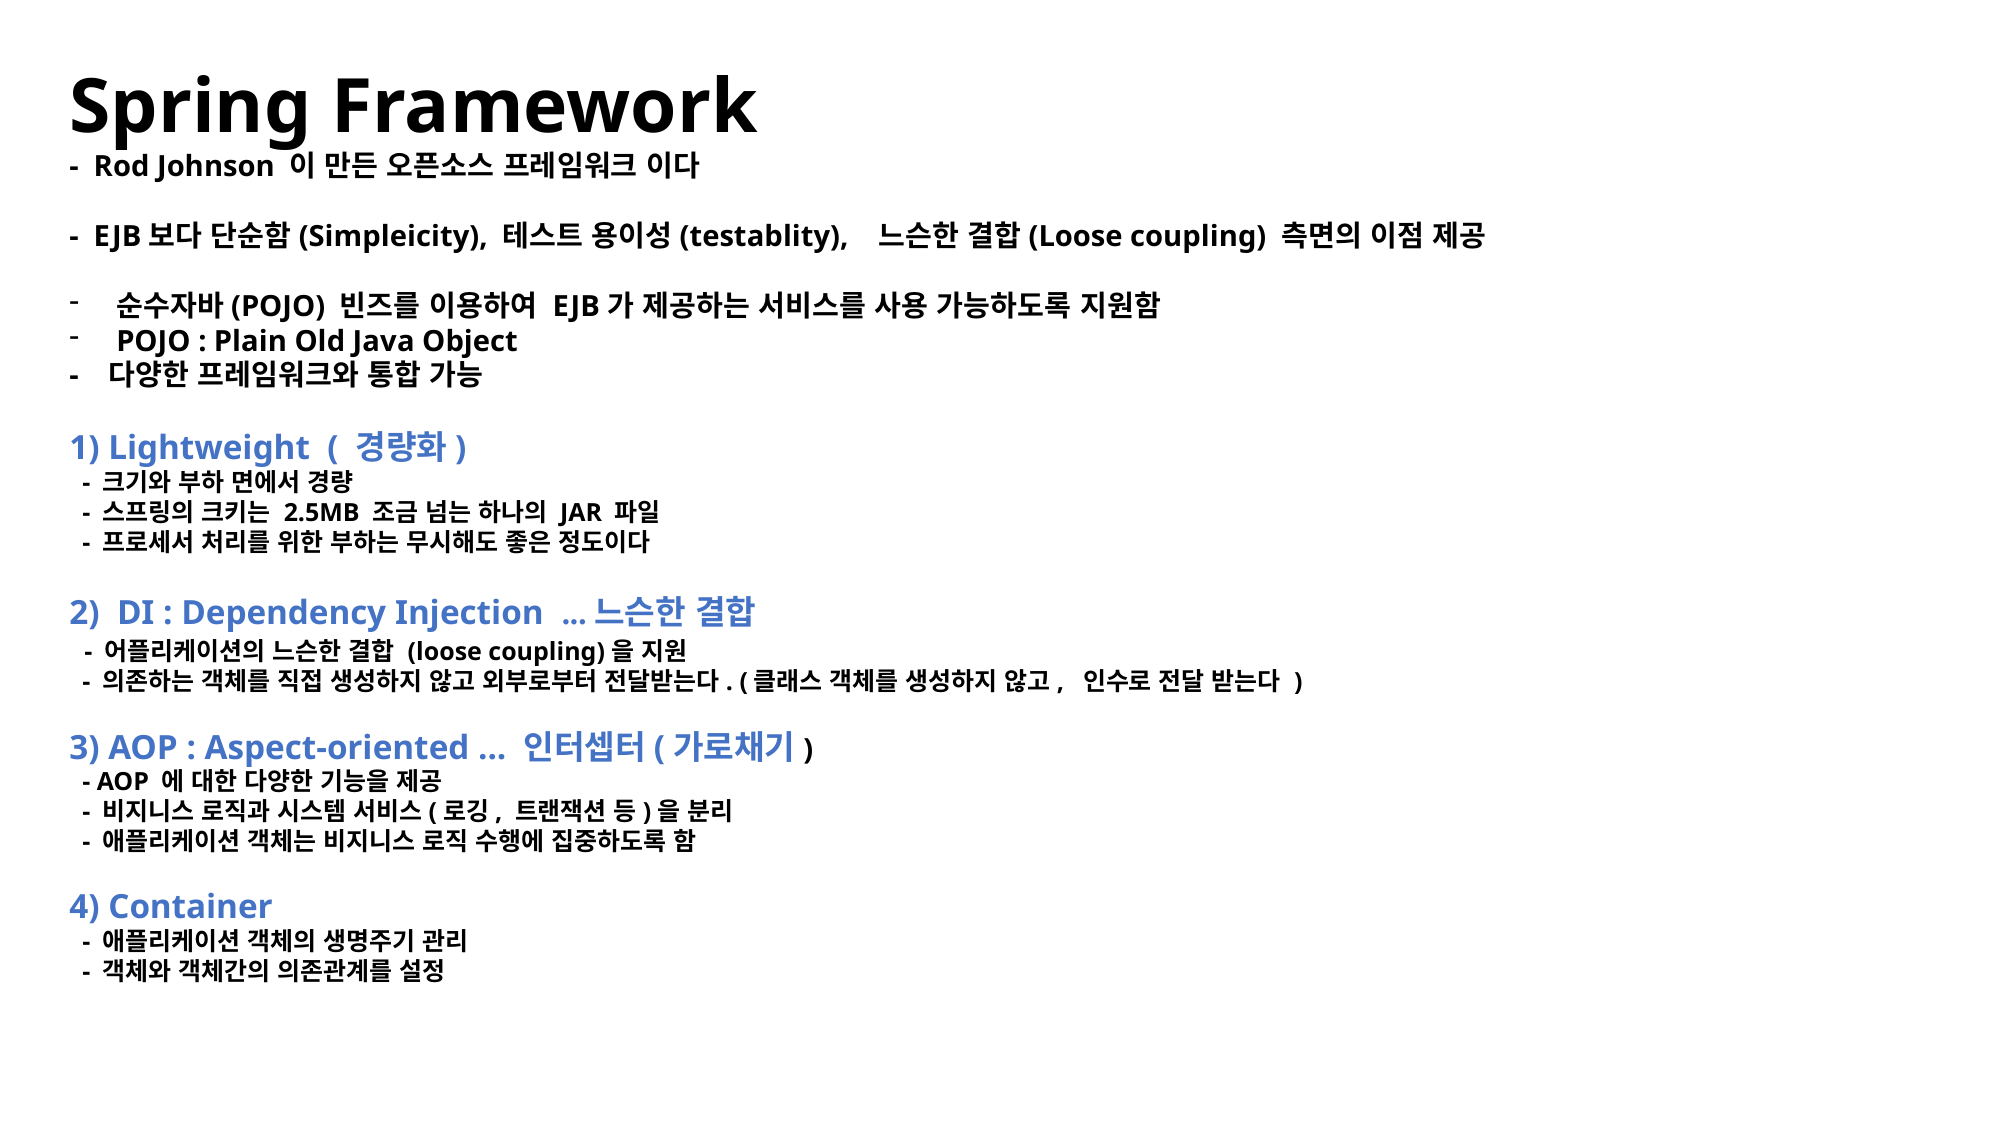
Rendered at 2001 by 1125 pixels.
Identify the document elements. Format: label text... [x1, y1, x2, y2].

text_box 1) Lightweight ( 경량화) - 크기와 부하 면에서 경량 - 스프링의 크키는 2.5MB 조금 넘는 하나의 JAR 파일 - 프로세서 처리를 위한 부하는 무시해도 좋은 정도이다 2) DI : Dependency Injection ...느슨한 결합 - 어플리케이션의 느슨한 결합 (loose coupling)을 지원 - 의존하는 객체를 직접 생성하지 않고 외부로부터 전달받는다. (클래스 객체를 생성하지 않고, 인수로 전달 받는다 ) 3) AOP : Aspect-oriented ... 인터셉터(가로채기) - AOP 에 대한 다양한 기능을 제공 - 비지니스 로직과 시스템 서비스(로깅, 트랜잭션 등)을 분리 - 애플리케이션 객체는 비지니스 로직 수행에 집중하도록 함 4) Container - 애플리케이션 객체의 생명주기 관리 - 객체와 객체간의 의존관계를 설정 [54, 418, 2000, 993]
text_box Spring Framework - Rod Johnson 이 만든 오픈소스 프레임워크 이다 - EJB보다 단순함(Simpleicity), 테스트 용이성(testablity), 느슨한 결합(Loose coupling) 측면의 이점 제공 순수자바(POJO) 빈즈를 이용하여 EJB가 제공하는 서비스를 사용 가능하도록 지원함 POJO : Plain Old Java Object - 다양한 프레임워크와 통합 가능 [54, 49, 1863, 400]
